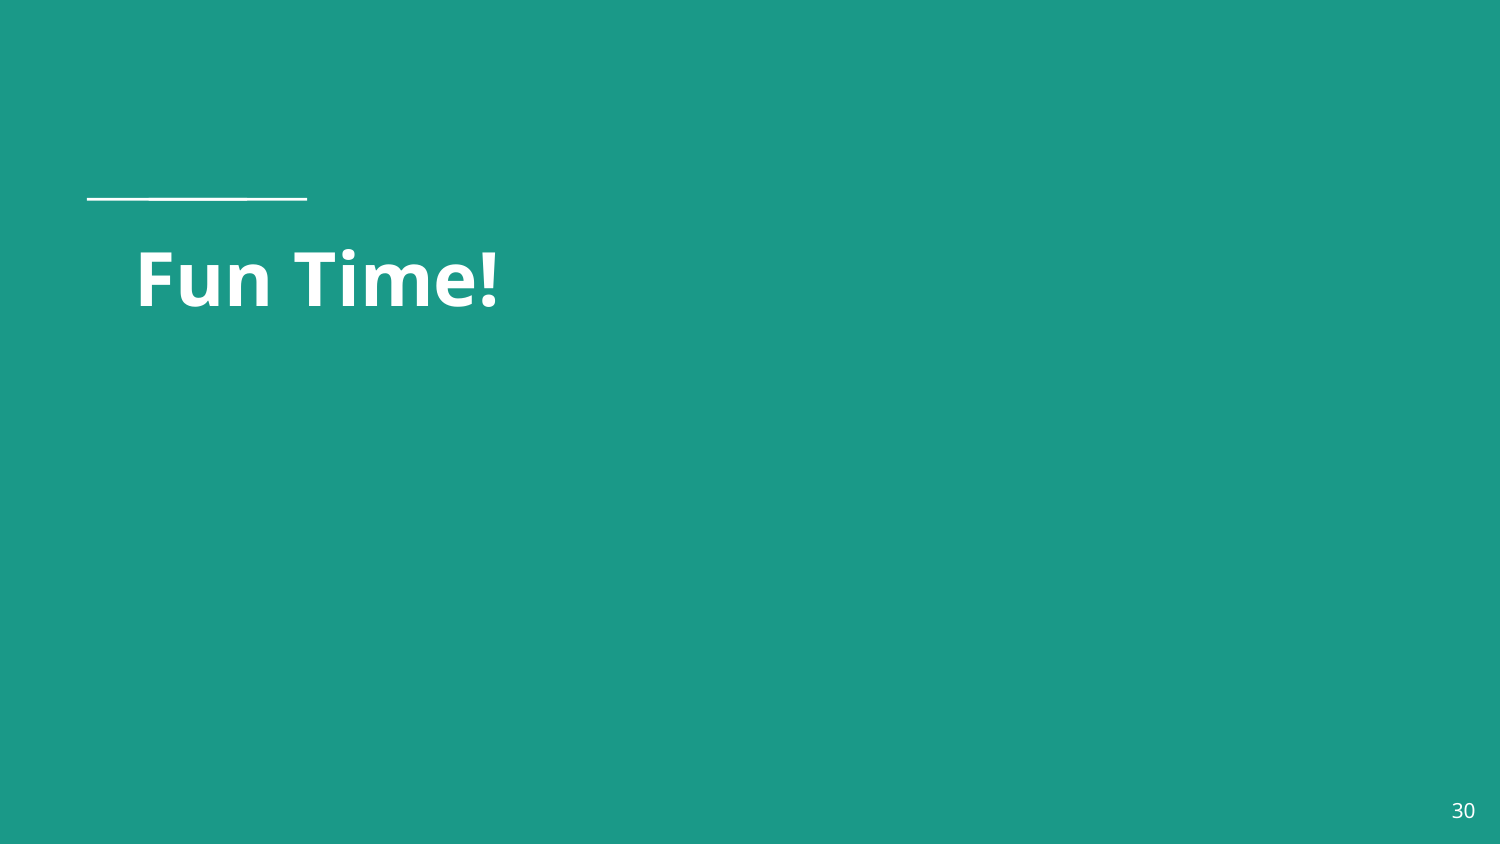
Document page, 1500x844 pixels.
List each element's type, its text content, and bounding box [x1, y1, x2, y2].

slide_number ‹#› [1400, 779, 1491, 844]
title Fun Time! [119, 216, 1381, 466]
